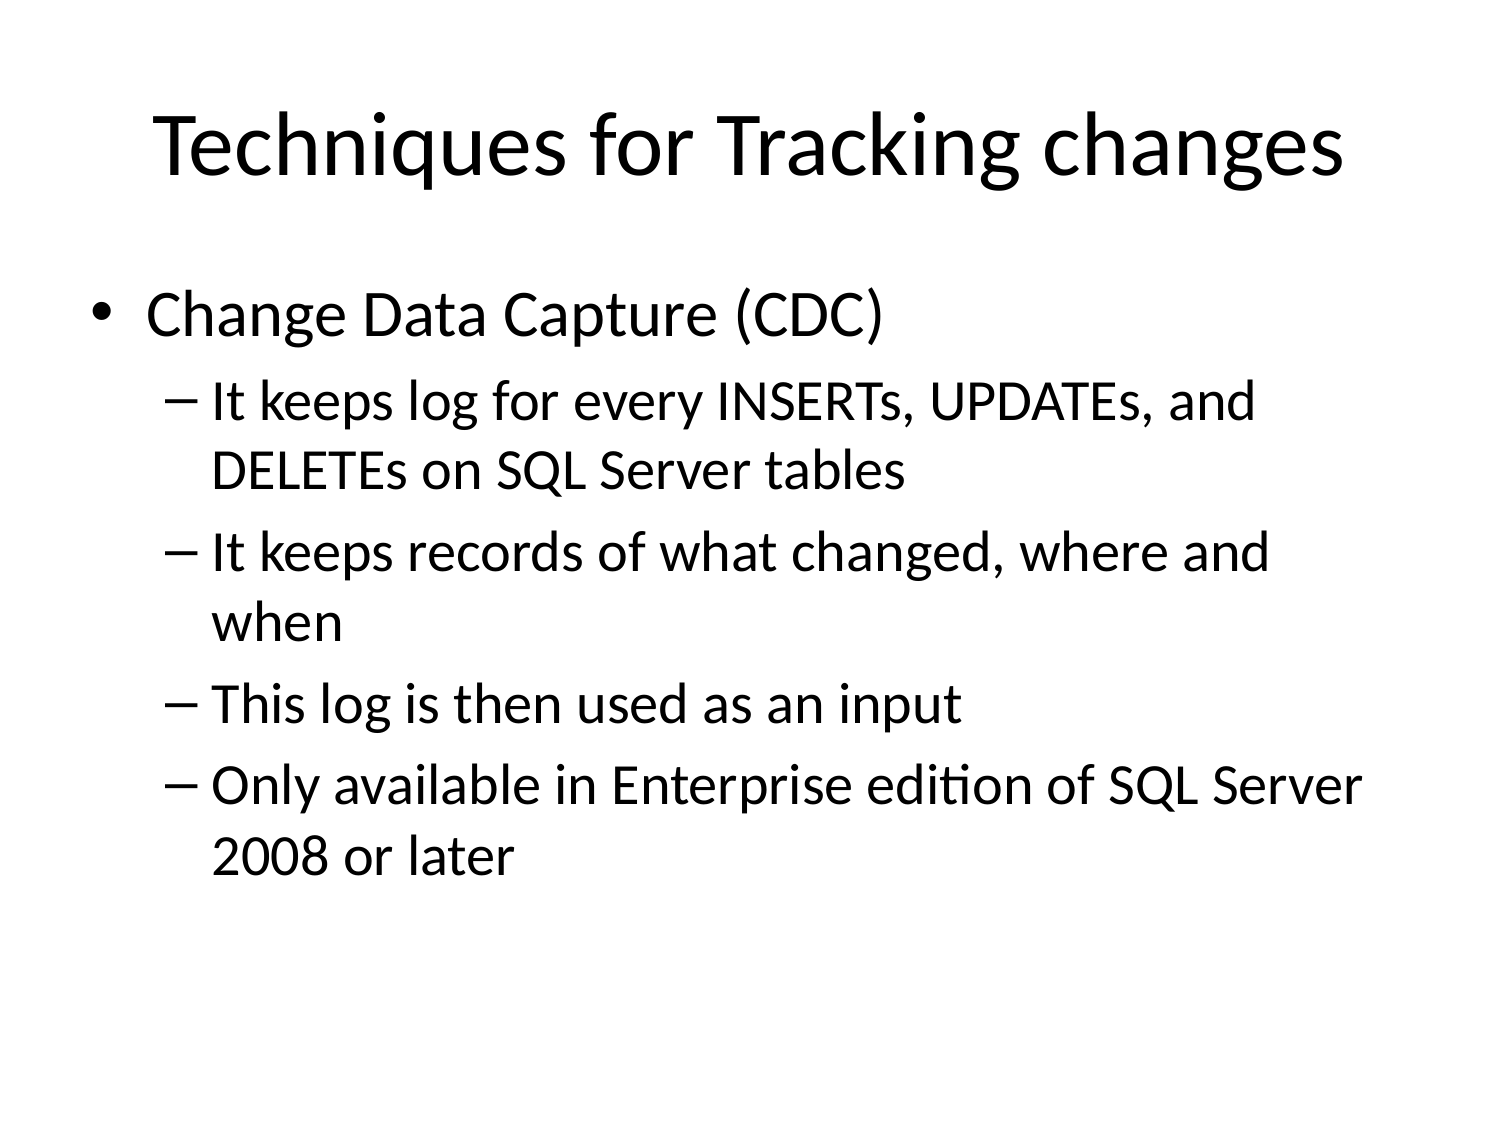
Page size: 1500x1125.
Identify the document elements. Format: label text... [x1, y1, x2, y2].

list Change Data Capture (CDC) It keeps log for every INSERTs, UPDATEs, and DELETEs on SQL Server tables It keeps records of what changed, where and when This log is then used as an input Only available in Enterprise edition of SQL Server 2008 or later [75, 262, 1425, 1005]
title Techniques for Tracking changes [75, 45, 1425, 233]
